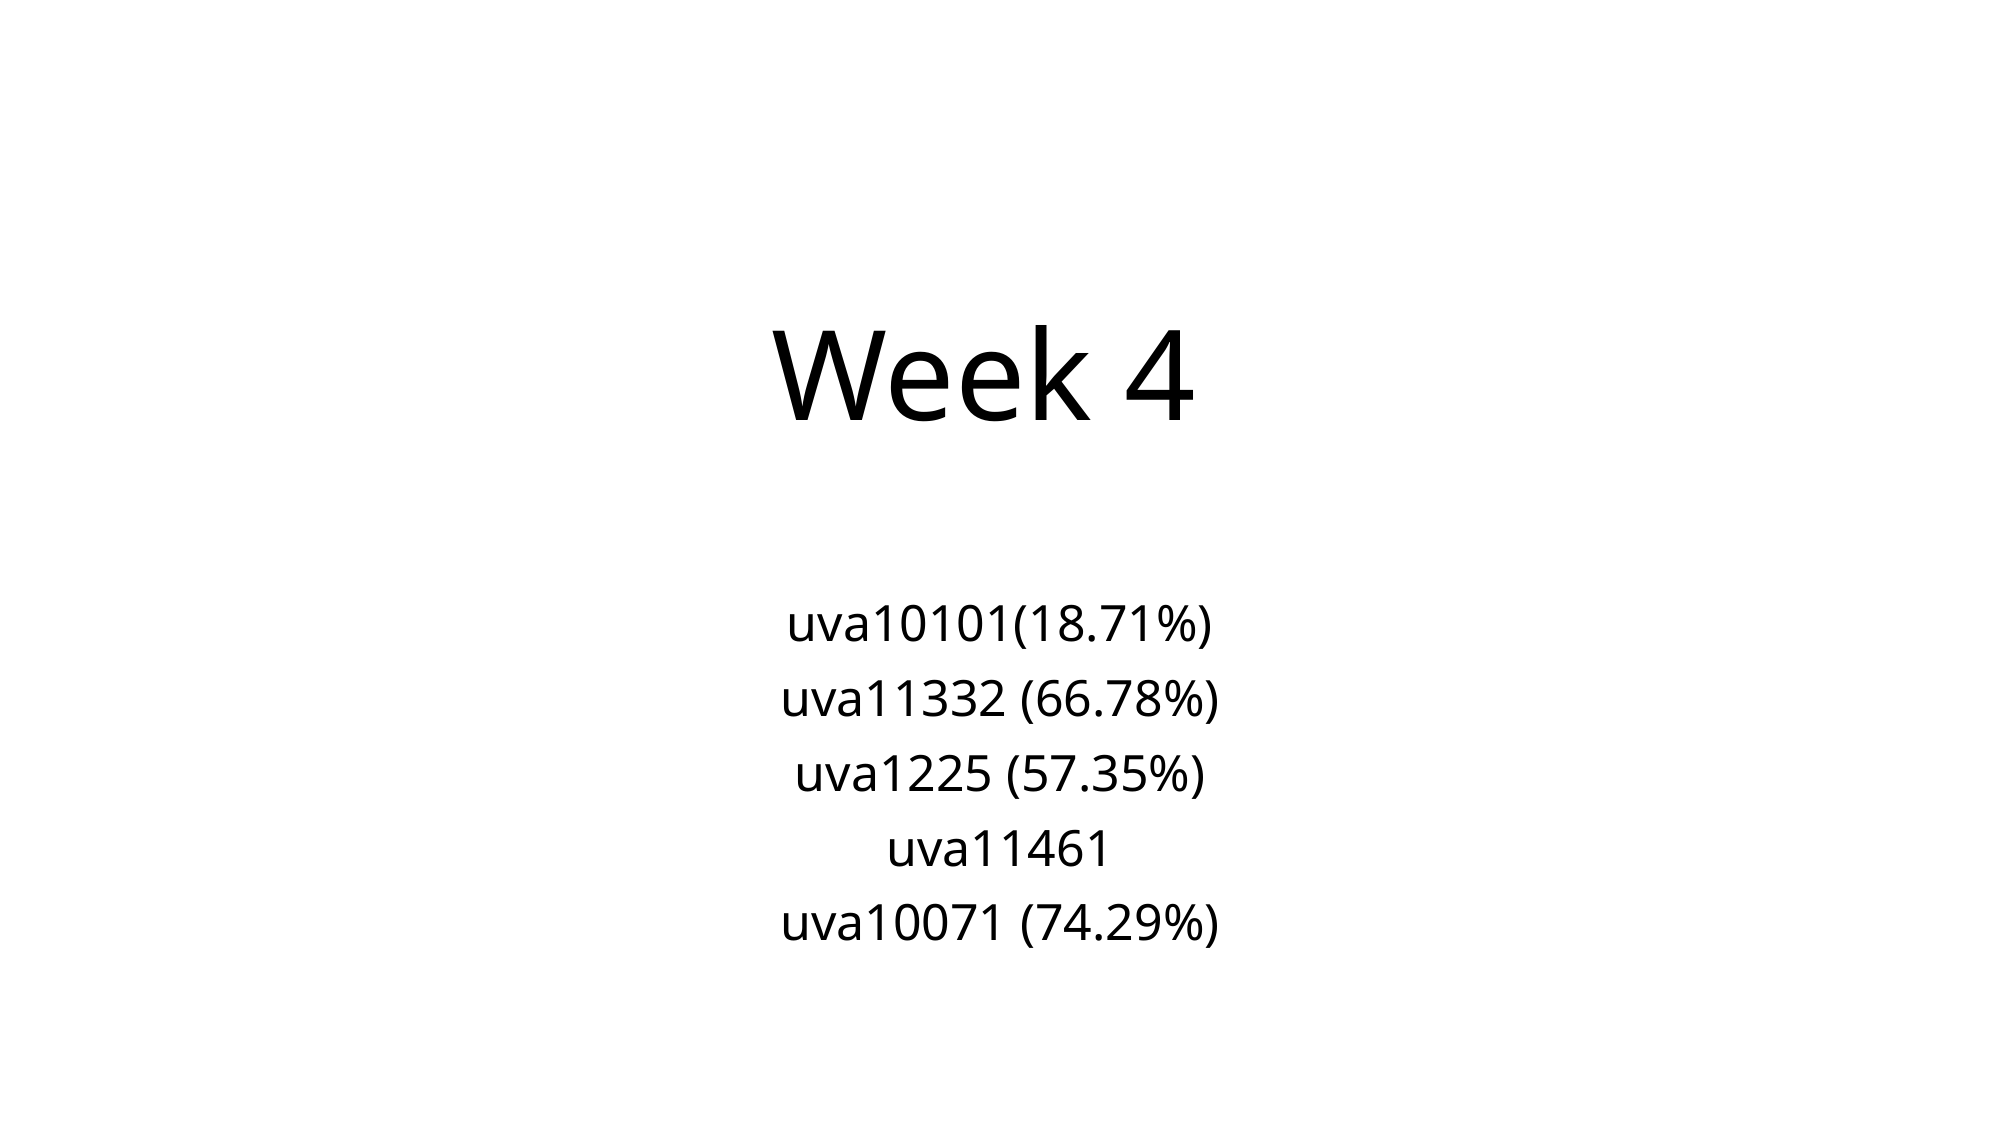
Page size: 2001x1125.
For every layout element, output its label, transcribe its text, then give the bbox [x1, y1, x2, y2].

subtitle uva10101(18.71%) uva11332 (66.78%) uva1225 (57.35%) uva11461 uva10071 (74.29%) [249, 590, 1750, 1003]
title Week 4 [249, 184, 1750, 576]
